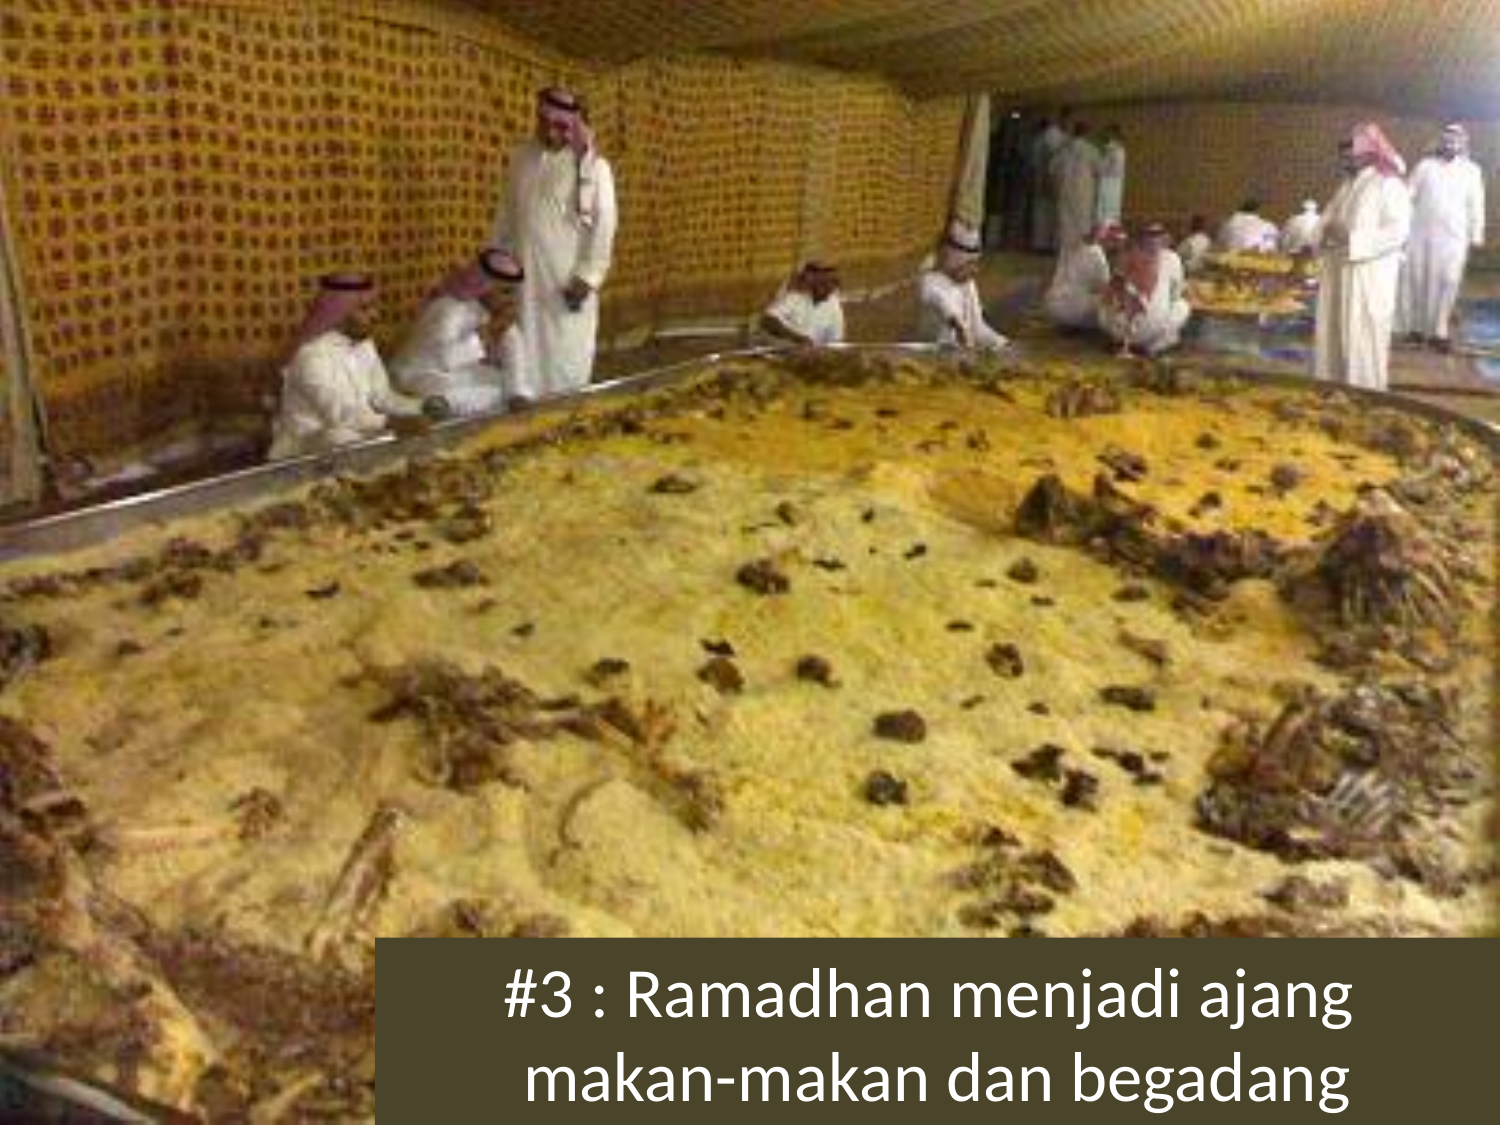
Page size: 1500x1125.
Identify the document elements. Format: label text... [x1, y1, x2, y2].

picture [0, 0, 1500, 1125]
title #3 : Ramadhan menjadi ajang makan-makan dan begadang [375, 937, 1500, 1125]
